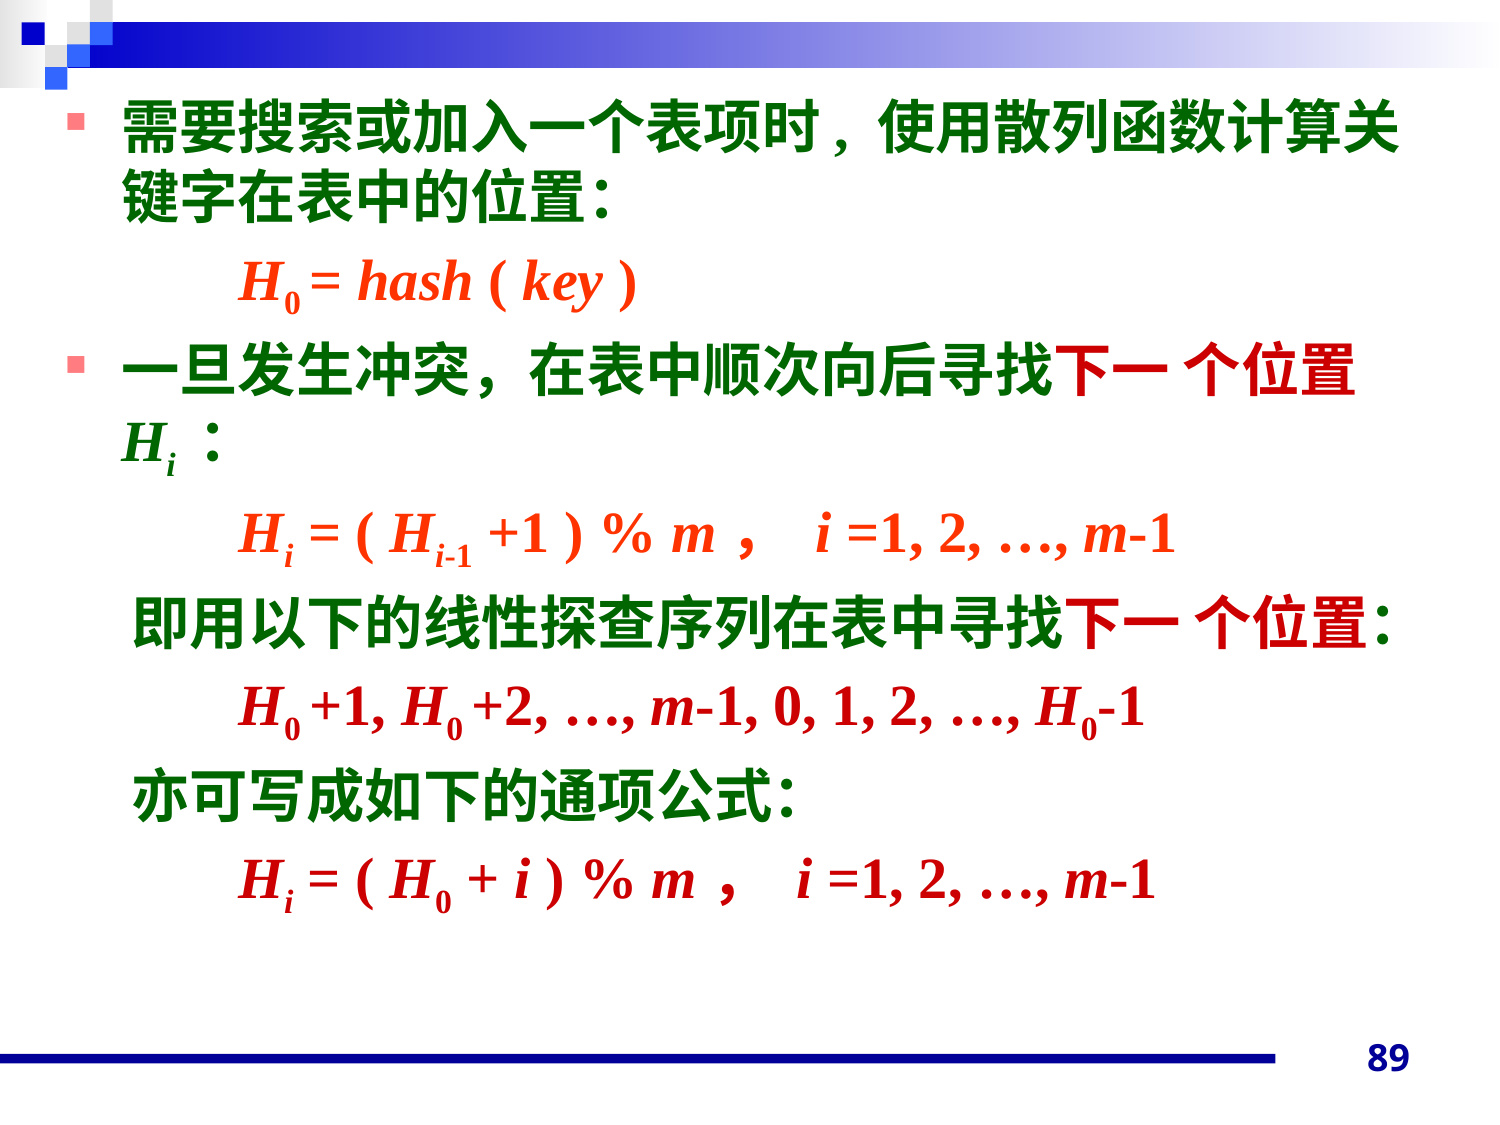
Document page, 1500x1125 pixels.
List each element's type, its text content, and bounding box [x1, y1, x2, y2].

list 需要搜索或加入一个表项时, 使用散列函数计算关键字在表中的位置： H0 = hash ( key ) 一旦发生冲突，在表中顺次向后寻找下一 个位置 Hi ： Hi = ( Hi-1 +1 ) % m， i =1, 2, …, m-1 即用以下的线性探查序列在表中寻找下一 个位置： H0 +1, H0 +2, …, m-1, 0, 1, 2, …, H0-1 亦可写成如下的通项公式： Hi = ( H0 + i ) % m， i =1, 2, …, m-1 [50, 82, 1438, 935]
slide_number 89 [1074, 1017, 1425, 1093]
